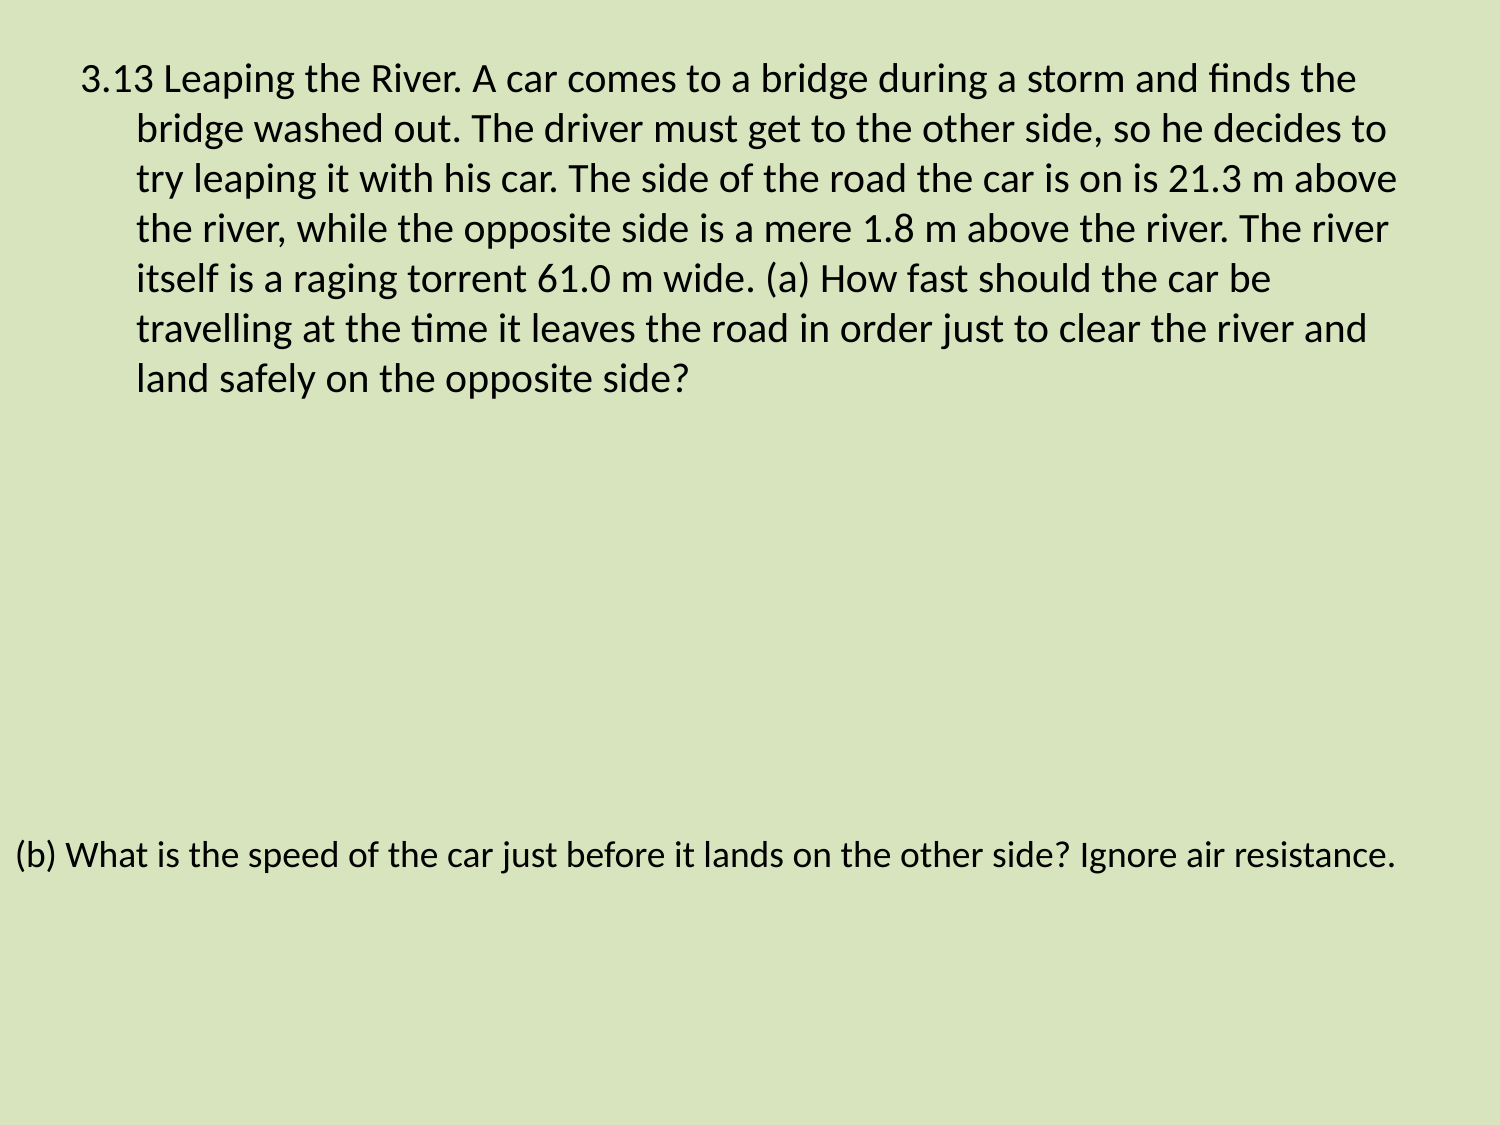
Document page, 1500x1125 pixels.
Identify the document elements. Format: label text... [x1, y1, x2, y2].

text_box (b) What is the speed of the car just before it lands on the other side? Ignore air resistance. [0, 822, 1471, 882]
list 3.13 Leaping the River. A car comes to a bridge during a storm and finds the bridge washed out. The driver must get to the other side, so he decides to try leaping it with his car. The side of the road the car is on is 21.3 m above the river, while the opposite side is a mere 1.8 m above the river. The river itself is a raging torrent 61.0 m wide. (a) How fast should the car be travelling at the time it leaves the road in order just to clear the river and land safely on the opposite side? [64, 42, 1415, 539]
